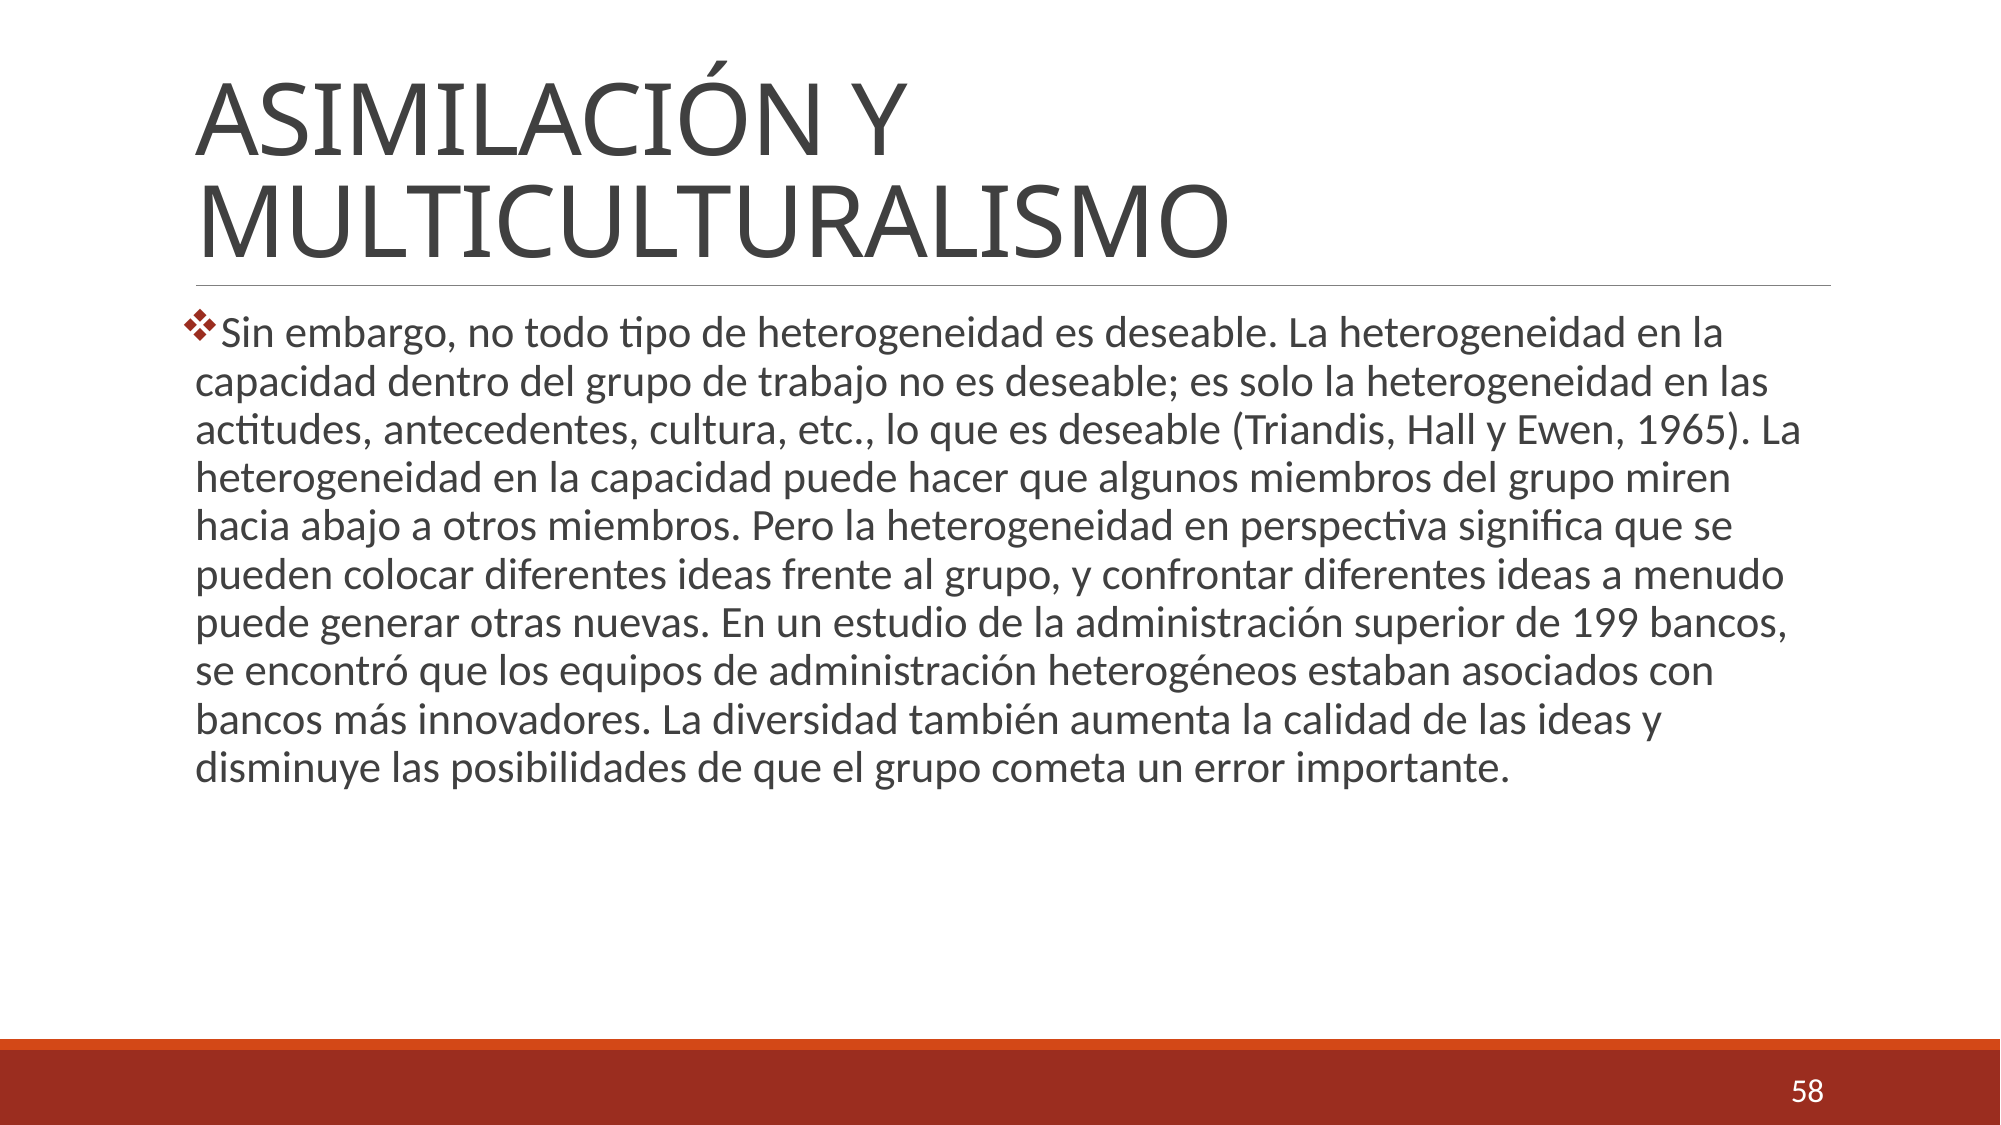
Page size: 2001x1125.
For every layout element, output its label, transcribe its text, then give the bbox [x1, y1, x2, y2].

title ASIMILACIÓN Y MULTICULTURALISMO [180, 47, 1830, 285]
slide_number 58 [1624, 1059, 1840, 1120]
list Sin embargo, no todo tipo de heterogeneidad es deseable. La heterogeneidad en la capacidad dentro del grupo de trabajo no es deseable; es solo la heterogeneidad en las actitudes, antecedentes, cultura, etc., lo que es deseable (Triandis, Hall y Ewen, 1965). La heterogeneidad en la capacidad puede hacer que algunos miembros del grupo miren hacia abajo a otros miembros. Pero la heterogeneidad en perspectiva significa que se pueden colocar diferentes ideas frente al grupo, y confrontar diferentes ideas a menudo puede generar otras nuevas. En un estudio de la administración superior de 199 bancos, se encontró que los equipos de administración heterogéneos estaban asociados con bancos más innovadores. La diversidad también aumenta la calidad de las ideas y disminuye las posibilidades de que el grupo cometa un error importante. [180, 301, 1830, 989]
